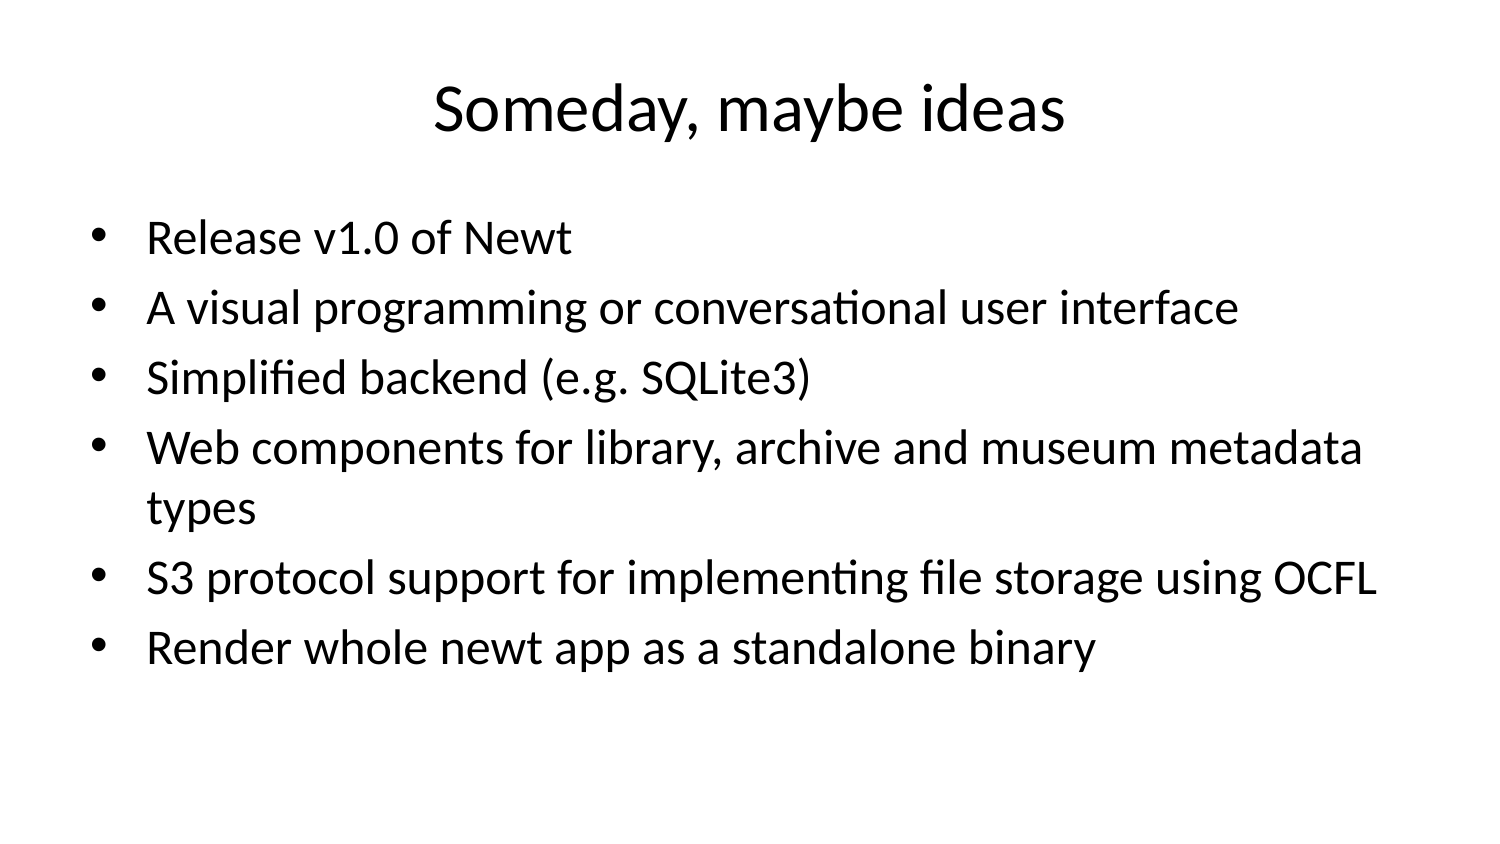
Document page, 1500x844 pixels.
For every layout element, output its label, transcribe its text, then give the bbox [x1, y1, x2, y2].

list Release v1.0 of Newt A visual programming or conversational user interface Simplified backend (e.g. SQLite3) Web components for library, archive and museum metadata types S3 protocol support for implementing file storage using OCFL Render whole newt app as a standalone binary [75, 196, 1425, 754]
title Someday, maybe ideas [75, 33, 1425, 175]
